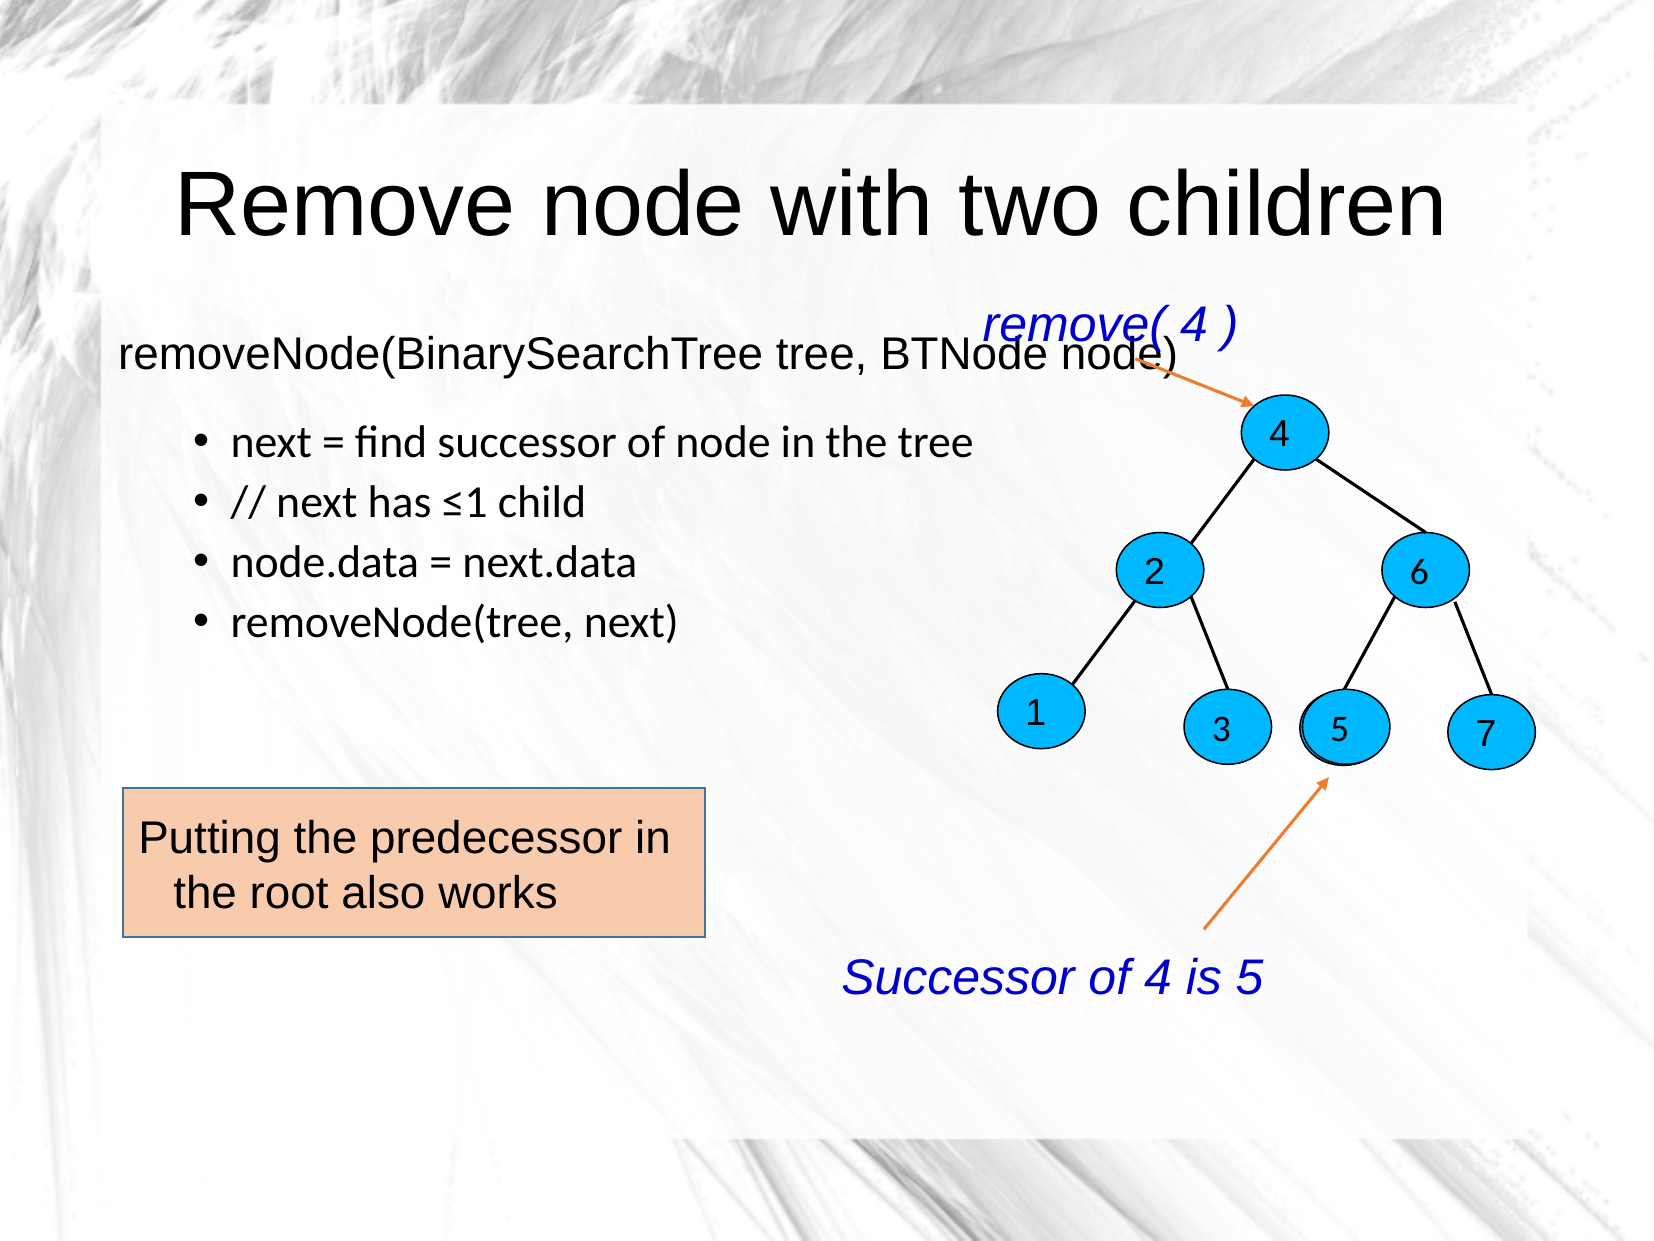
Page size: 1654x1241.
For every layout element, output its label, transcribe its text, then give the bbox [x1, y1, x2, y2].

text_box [1191, 459, 1255, 544]
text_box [1135, 355, 1255, 406]
text_box 5 [1302, 689, 1390, 765]
title Remove node with two children [118, 93, 1506, 299]
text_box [1343, 596, 1395, 691]
text_box 2 [1116, 532, 1204, 608]
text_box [1203, 777, 1329, 930]
text_box Successor of 4 is 5 [826, 937, 1359, 1012]
text_box 5 [1299, 698, 1350, 766]
text_box 1 [997, 673, 1086, 749]
picture [0, 0, 1654, 1241]
text_box 4 [1241, 395, 1329, 471]
text_box remove( 4 ) [968, 283, 1303, 359]
text_box 3 [1184, 689, 1272, 765]
text_box 7 [1447, 694, 1536, 770]
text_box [1072, 600, 1136, 685]
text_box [1316, 459, 1426, 533]
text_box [1454, 601, 1492, 695]
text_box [1190, 596, 1228, 690]
list removeNode(BinarySearchTree tree, BTNode node) next = find successor of node in the tree // next has ≤1 child node.data = next.data removeNode(tree, next) [118, 319, 1571, 1109]
text_box Putting the predecessor in the root also works [123, 788, 705, 938]
text_box 6 [1381, 532, 1470, 608]
